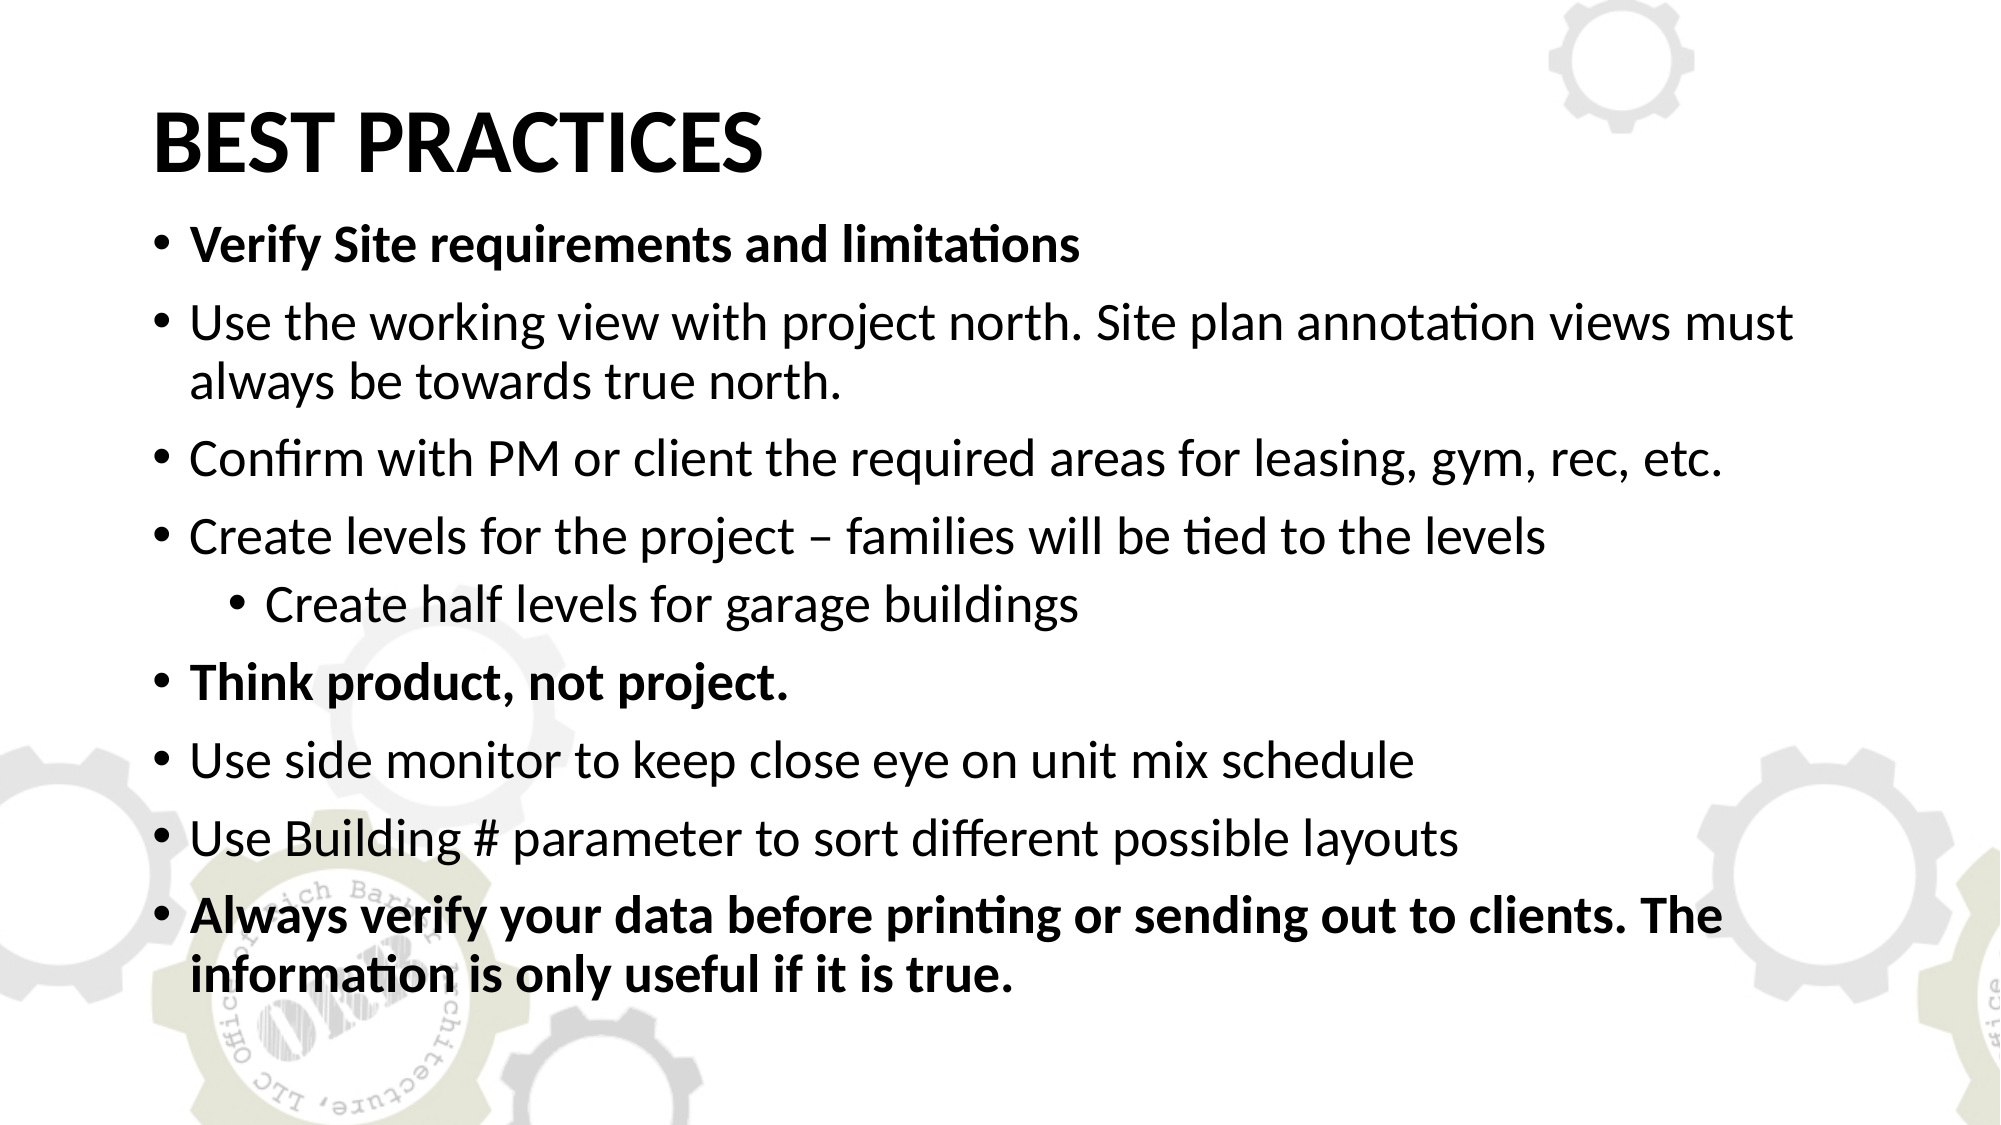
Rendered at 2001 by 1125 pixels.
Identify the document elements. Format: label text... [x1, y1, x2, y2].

title BEST PRACTICES [137, 33, 1863, 208]
list Verify Site requirements and limitations Use the working view with project north. Site plan annotation views must always be towards true north. Confirm with PM or client the required areas for leasing, gym, rec, etc. Create levels for the project – families will be tied to the levels Create half levels for garage buildings Think product, not project. Use side monitor to keep close eye on unit mix schedule Use Building # parameter to sort different possible layouts Always verify your data before printing or sending out to clients. The information is only useful if it is true. [137, 208, 1863, 1014]
